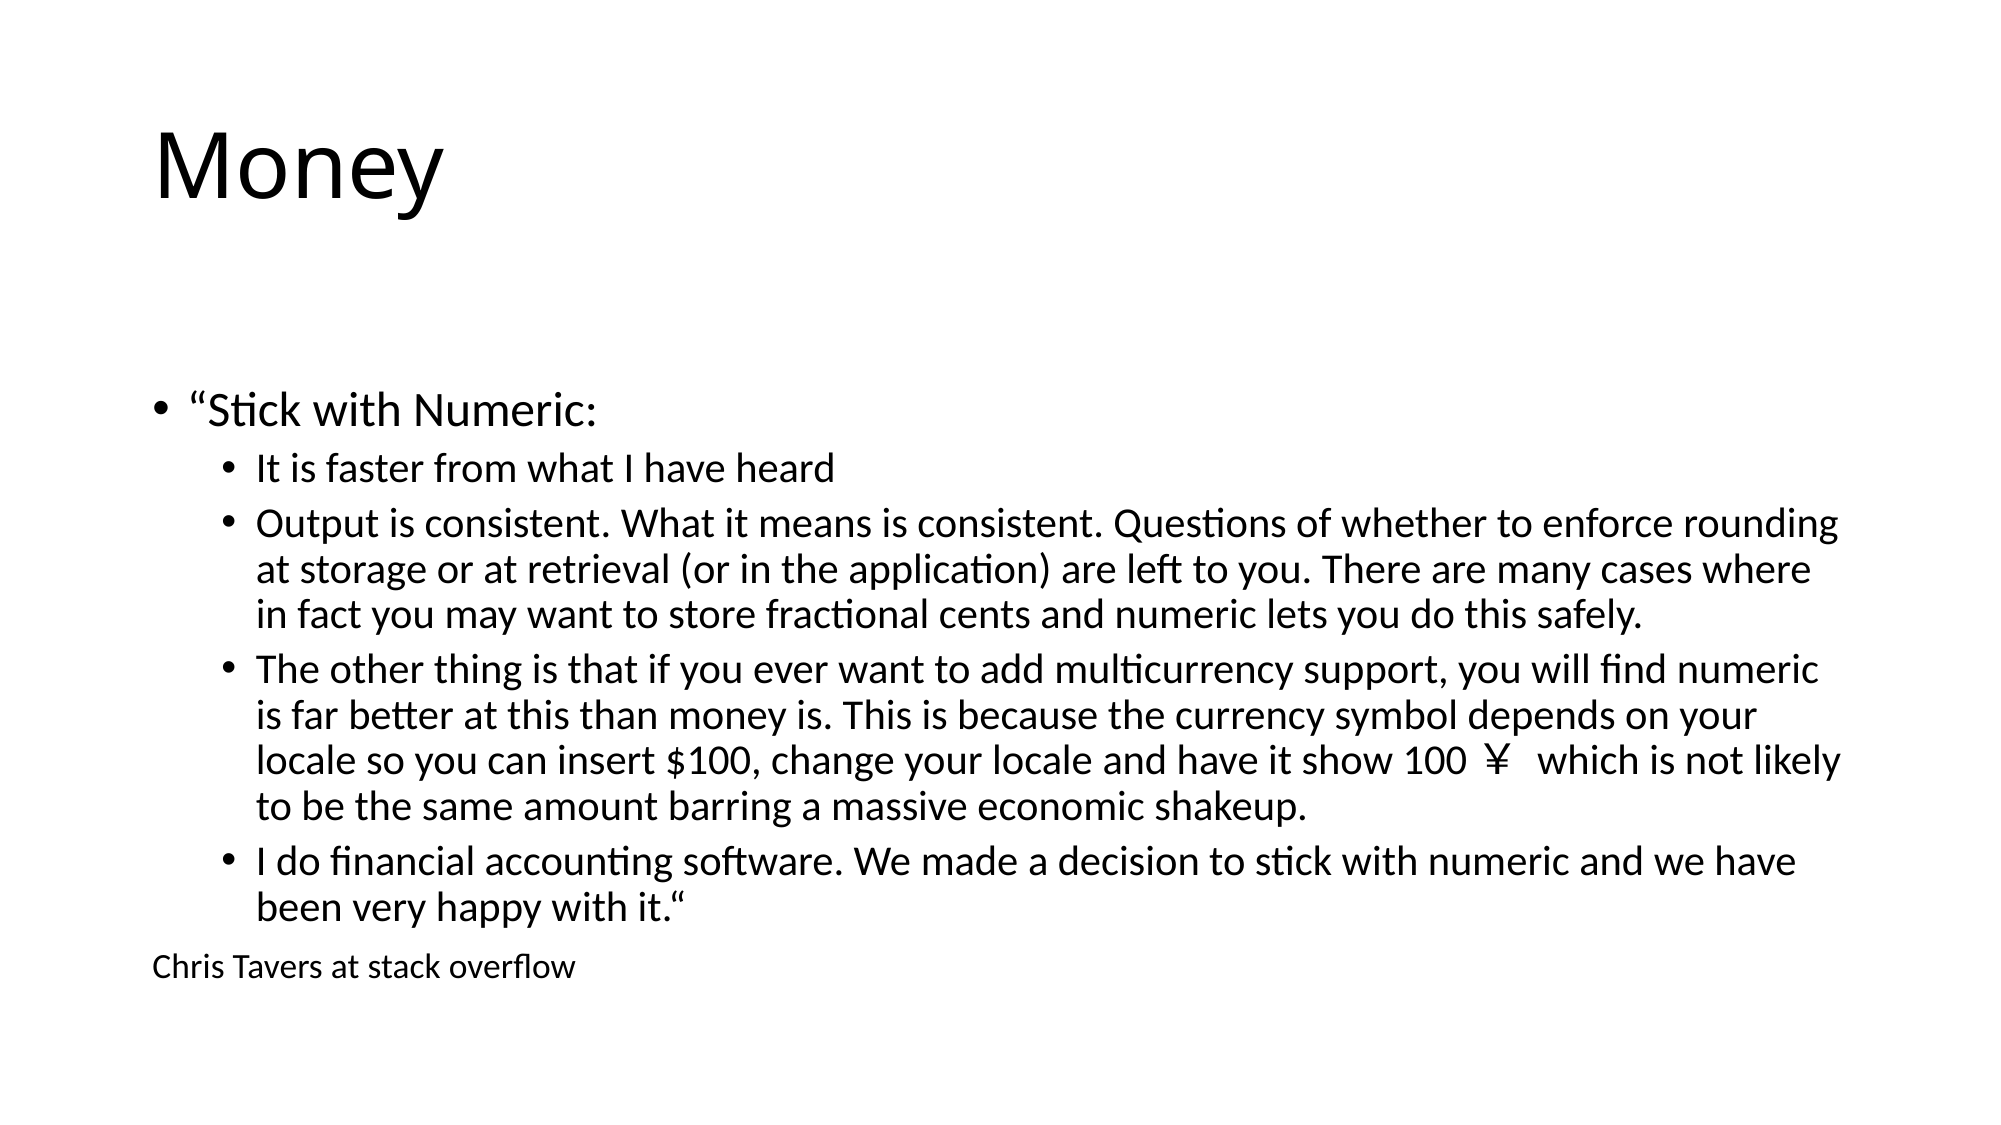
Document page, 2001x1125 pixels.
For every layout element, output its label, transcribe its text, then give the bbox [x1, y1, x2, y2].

title Money [137, 59, 1863, 278]
list “Stick with Numeric: It is faster from what I have heard Output is consistent. What it means is consistent. Questions of whether to enforce rounding at storage or at retrieval (or in the application) are left to you. There are many cases where in fact you may want to store fractional cents and numeric lets you do this safely. The other thing is that if you ever want to add multicurrency support, you will find numeric is far better at this than money is. This is because the currency symbol depends on your locale so you can insert $100, change your locale and have it show 100￥ which is not likely to be the same amount barring a massive economic shakeup. I do financial accounting software. We made a decision to stick with numeric and we have been very happy with it.“ Chris Tavers at stack overflow [137, 299, 1863, 1014]
